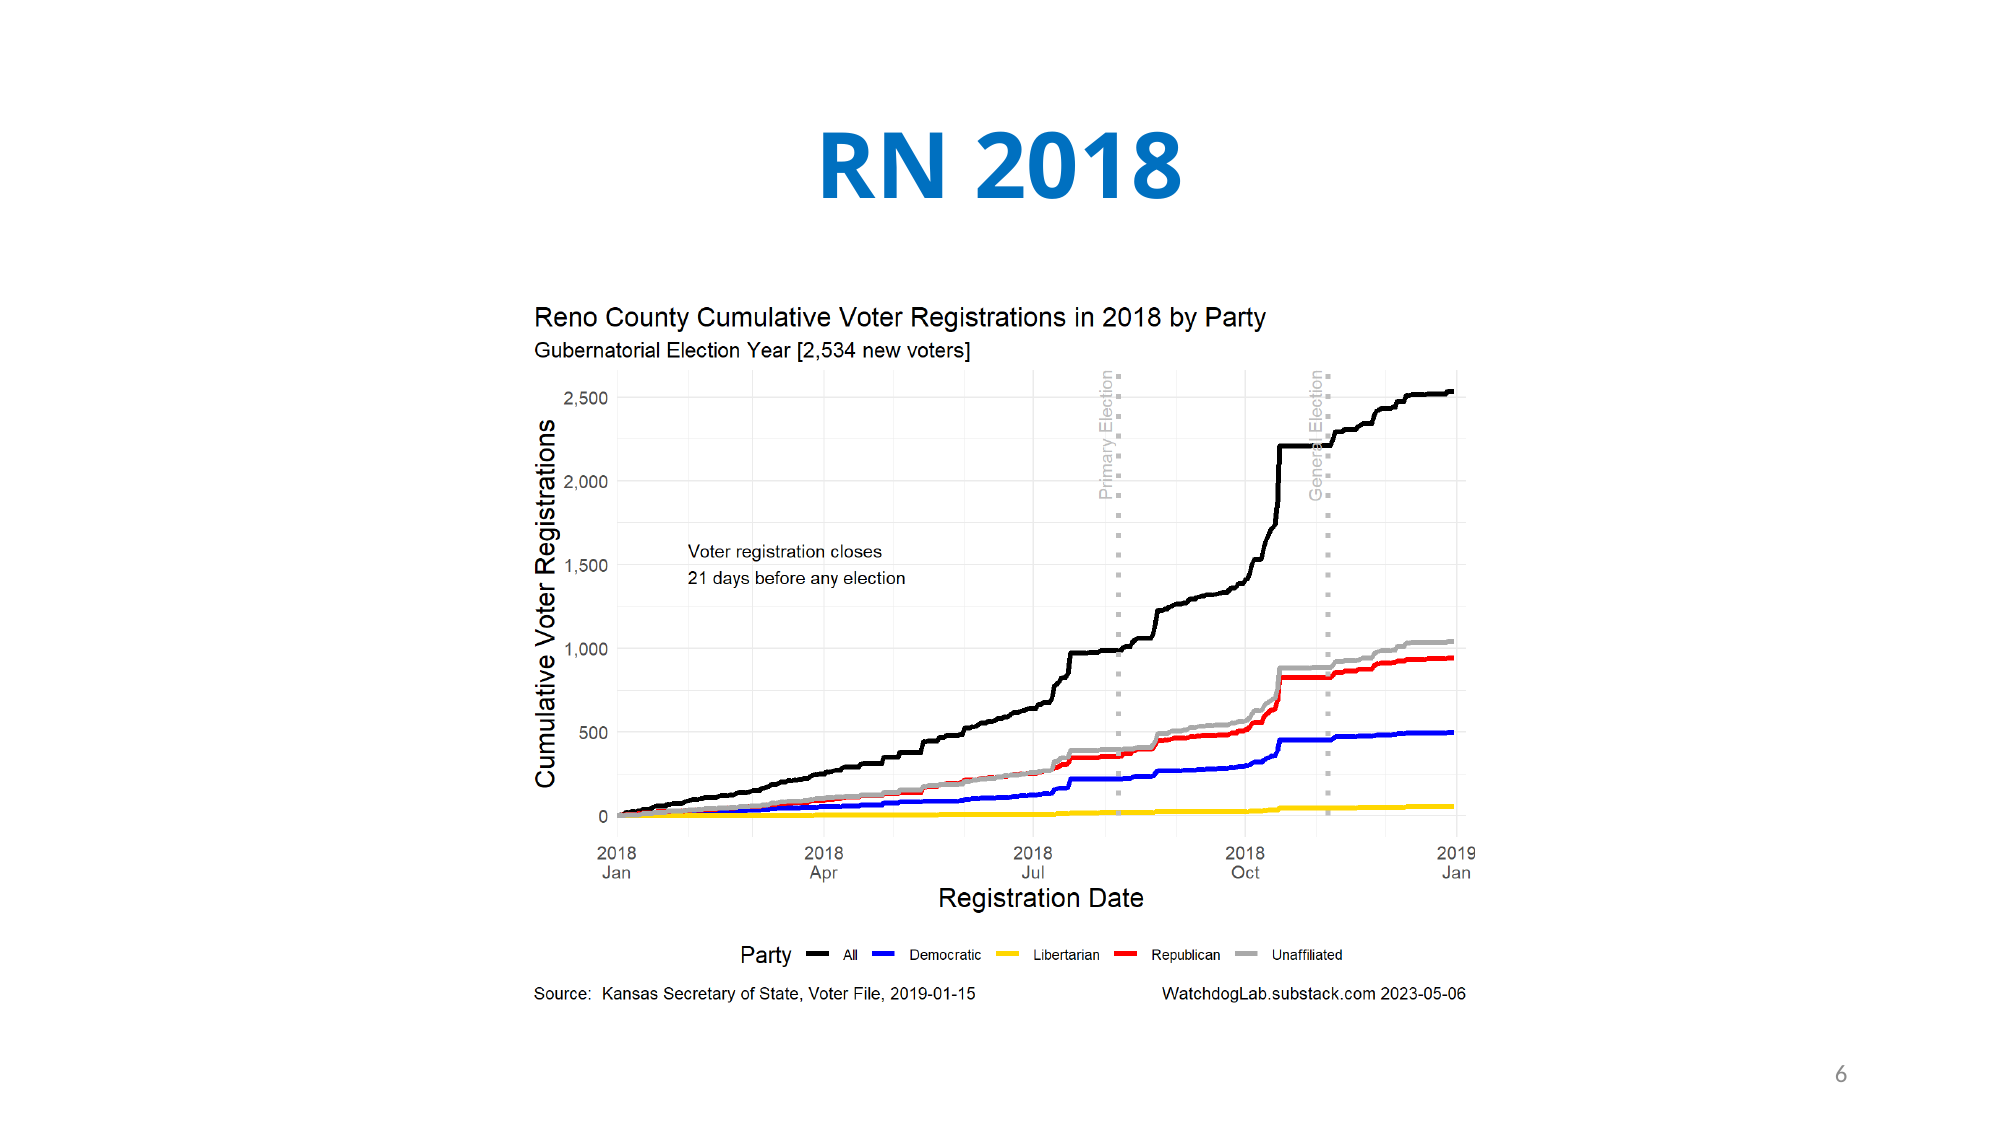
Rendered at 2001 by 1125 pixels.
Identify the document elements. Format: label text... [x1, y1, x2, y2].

slide_number ‹#› [1412, 1042, 1863, 1103]
title RN 2018 [137, 59, 1863, 278]
picture [524, 297, 1475, 1011]
